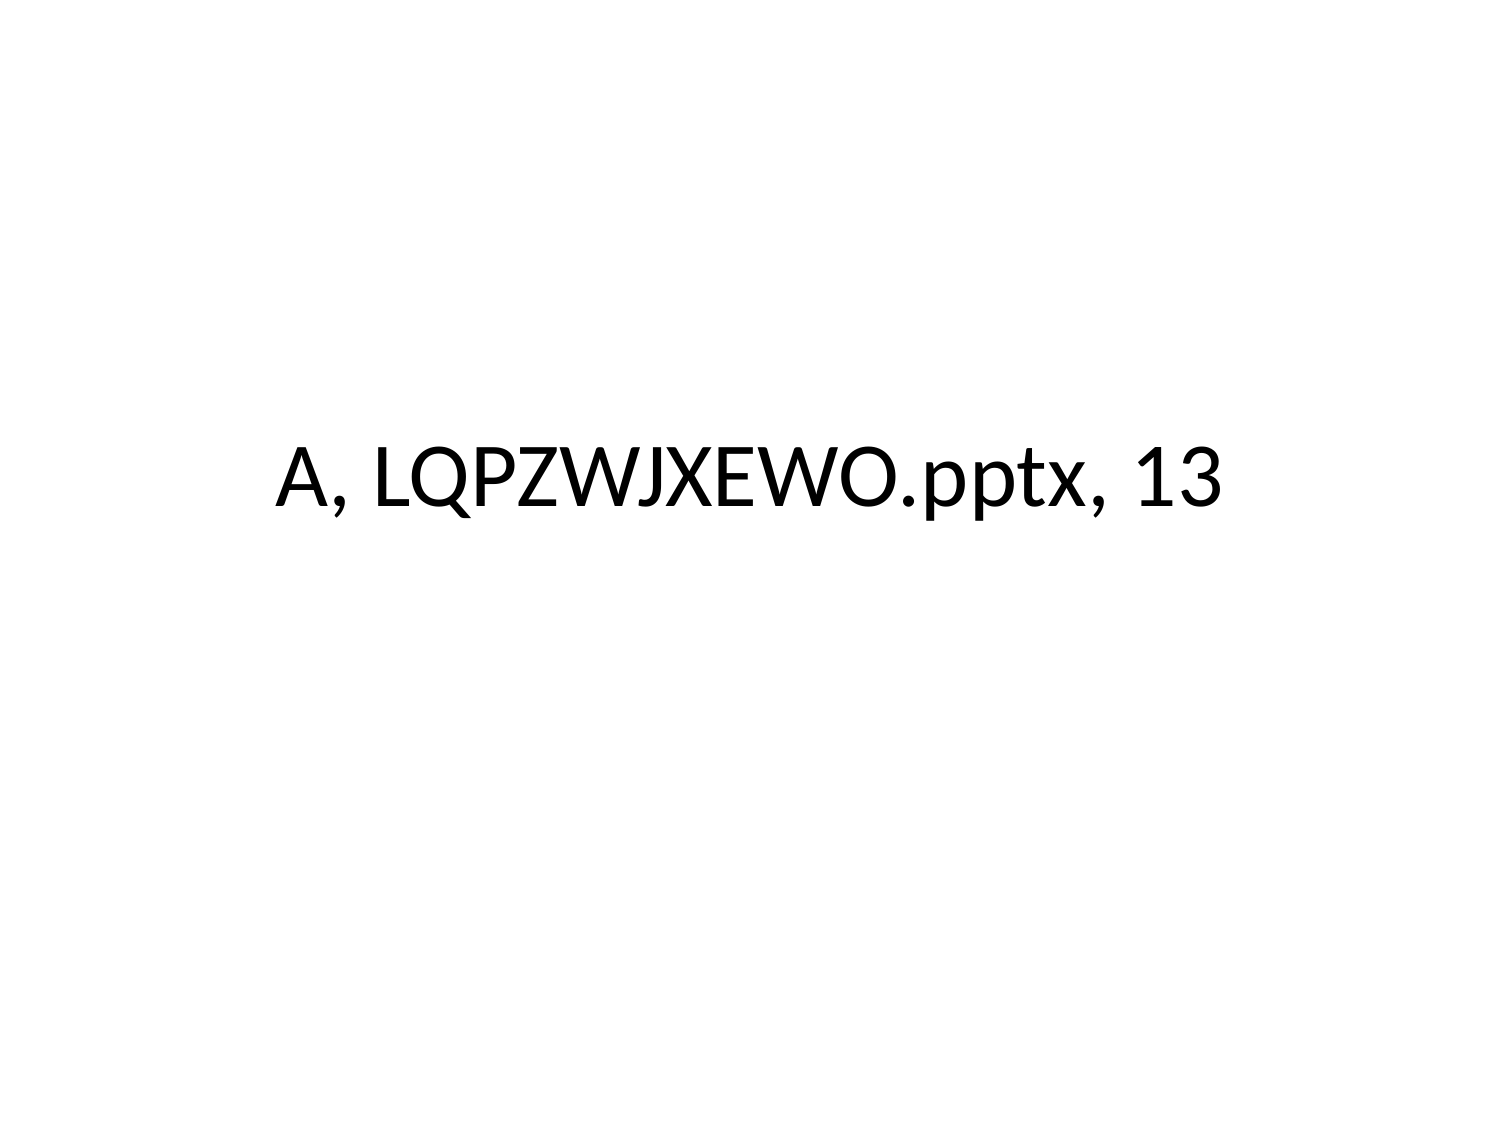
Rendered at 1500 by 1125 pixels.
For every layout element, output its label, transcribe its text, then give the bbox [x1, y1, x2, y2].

title A, LQPZWJXEWO.pptx, 13 [112, 349, 1388, 591]
